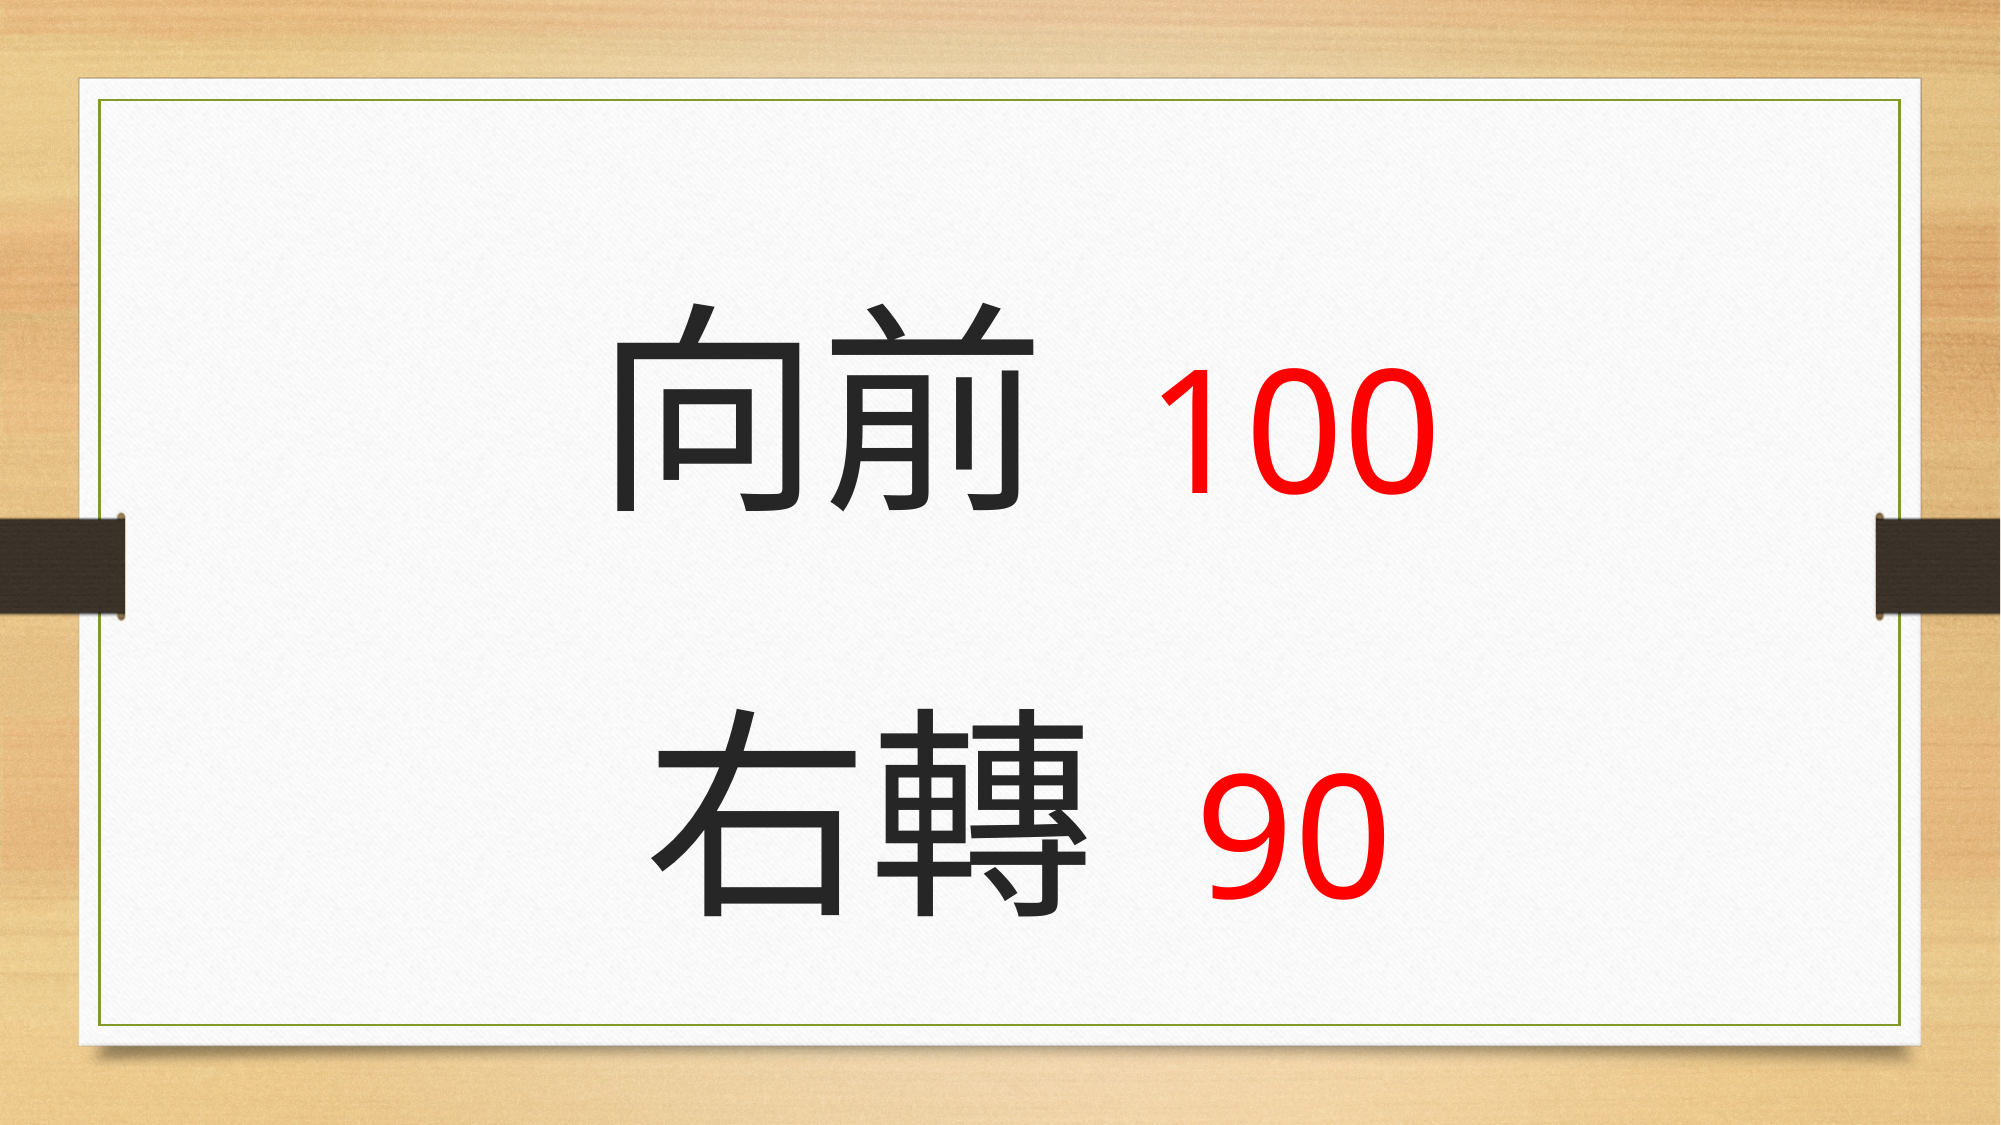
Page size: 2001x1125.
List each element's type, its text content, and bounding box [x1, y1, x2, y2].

picture [0, 0, 2001, 1125]
title 向前 100 右轉 90 [164, 121, 1874, 956]
